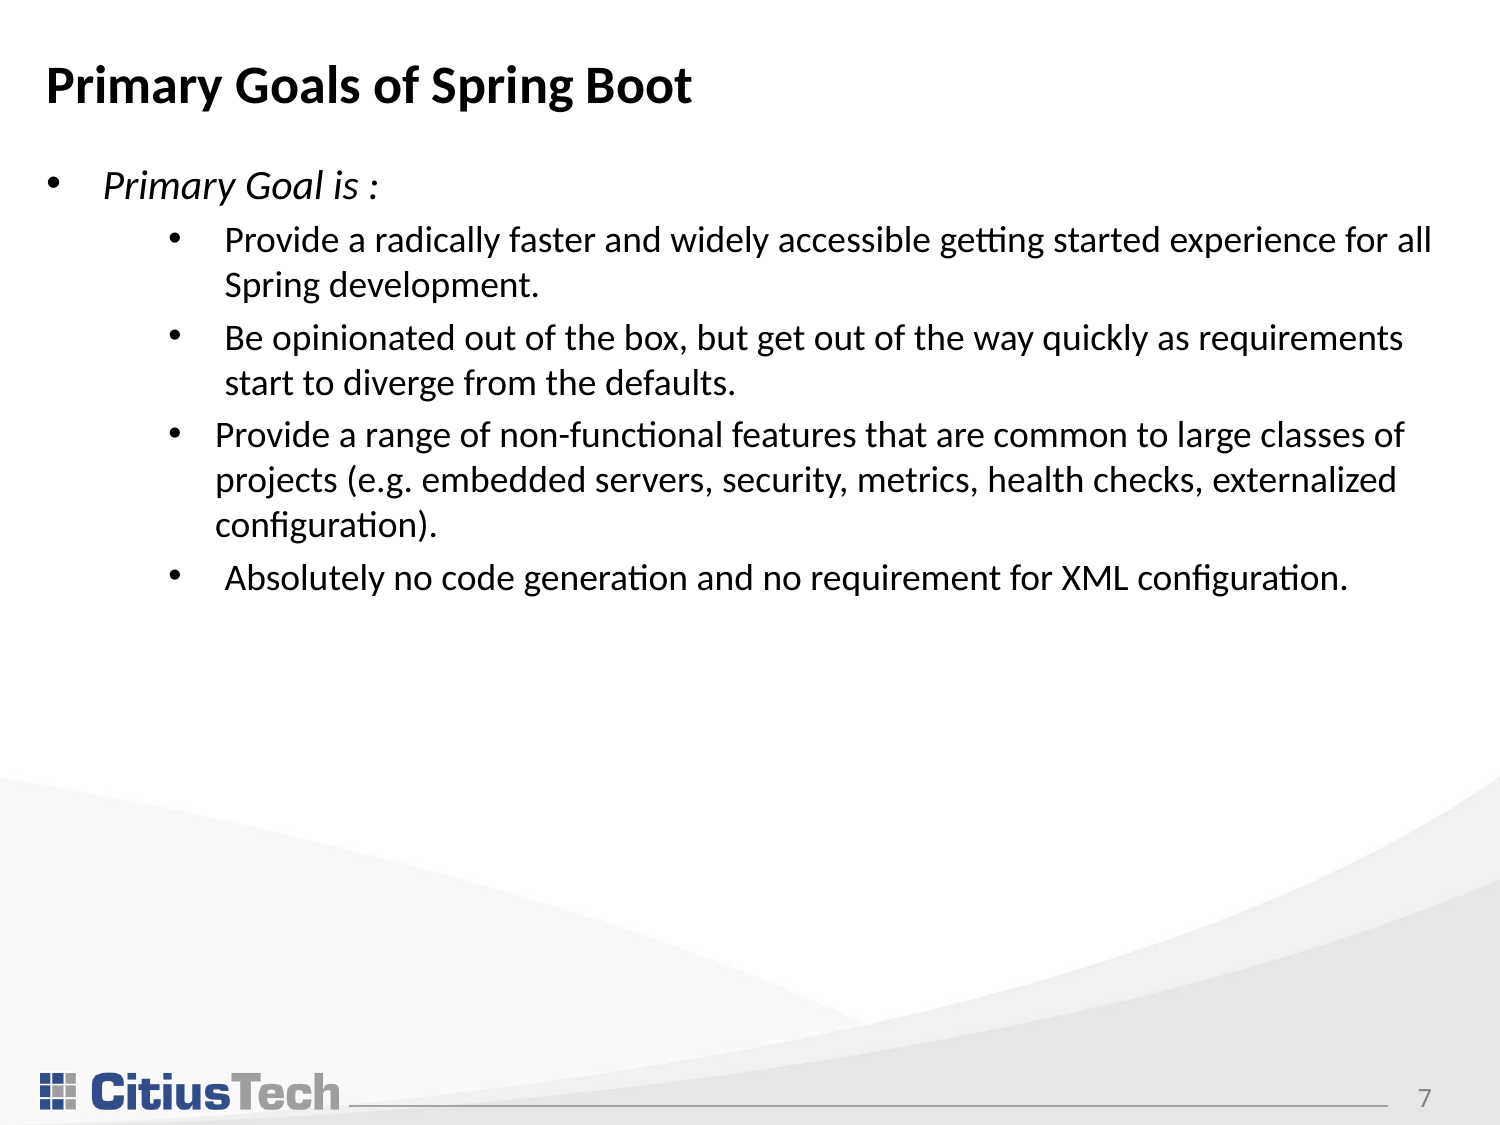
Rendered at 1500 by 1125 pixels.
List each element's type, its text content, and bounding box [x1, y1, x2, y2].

title Primary Goals of Spring Boot [31, 36, 1457, 128]
list Primary Goal is : Provide a radically faster and widely accessible getting started experience for all Spring development. Be opinionated out of the box, but get out of the way quickly as requirements start to diverge from the defaults. Provide a range of non-functional features that are common to large classes of projects (e.g. embedded servers, security, metrics, health checks, externalized configuration). Absolutely no code generation and no requirement for XML configuration. [31, 149, 1457, 1050]
picture [0, 0, 1500, 1125]
